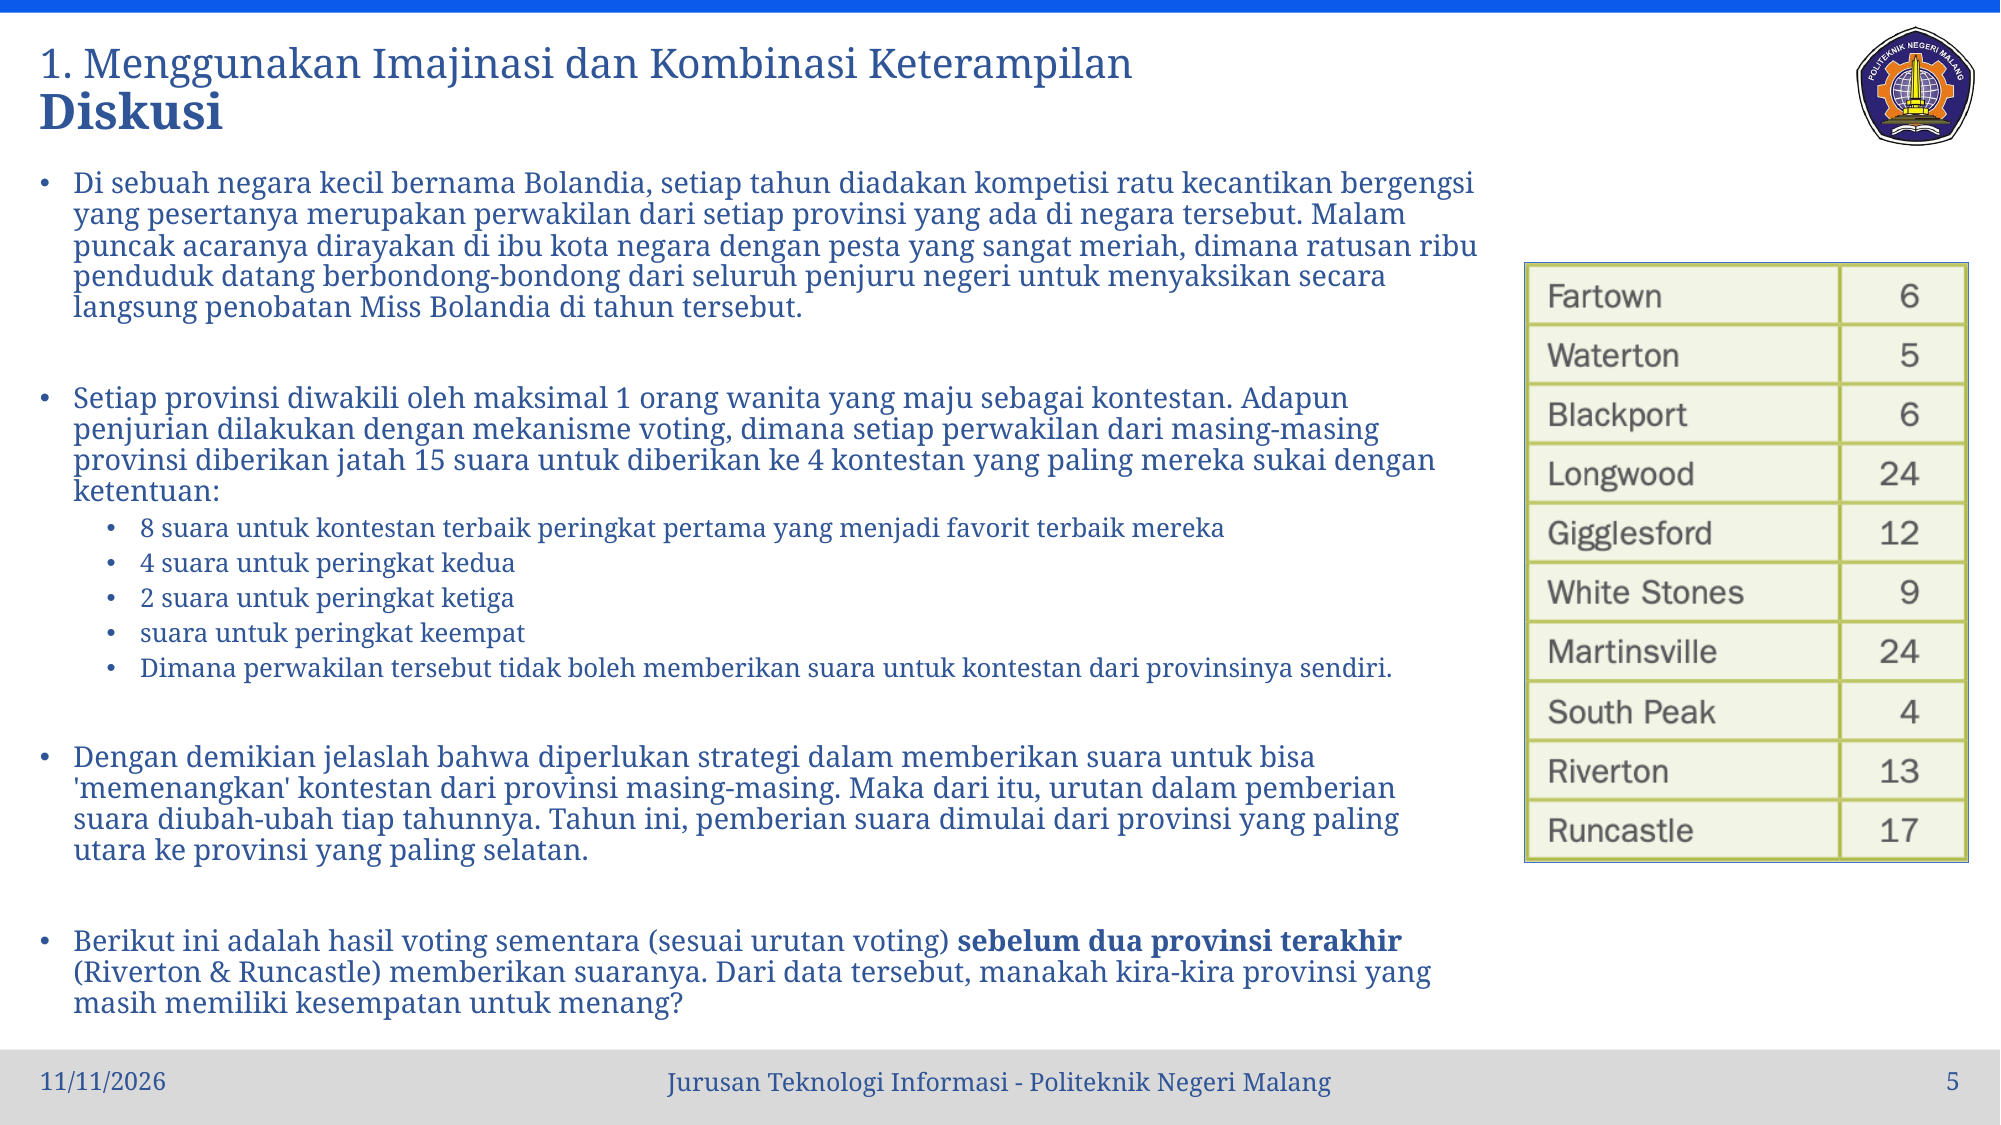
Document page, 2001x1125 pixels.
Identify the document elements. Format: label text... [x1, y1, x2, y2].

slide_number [24, 1052, 475, 1113]
footer Jurusan Teknologi Informasi - Politeknik Negeri Malang [474, 1053, 1525, 1114]
picture [1856, 26, 1975, 146]
picture [1524, 262, 1969, 863]
slide_number 5 [1524, 1052, 1975, 1113]
list Di sebuah negara kecil bernama Bolandia, setiap tahun diadakan kompetisi ratu kecantikan bergengsi yang pesertanya merupakan perwakilan dari setiap provinsi yang ada di negara tersebut. Malam puncak acaranya dirayakan di ibu kota negara dengan pesta yang sangat meriah, dimana ratusan ribu penduduk datang berbondong-bondong dari seluruh penjuru negeri untuk menyaksikan secara langsung penobatan Miss Bolandia di tahun tersebut. Setiap provinsi diwakili oleh maksimal 1 orang wanita yang maju sebagai kontestan. Adapun penjurian dilakukan dengan mekanisme voting, dimana setiap perwakilan dari masing-masing provinsi diberikan jatah 15 suara untuk diberikan ke 4 kontestan yang paling mereka sukai dengan ketentuan: 8 suara untuk kontestan terbaik peringkat pertama yang menjadi favorit terbaik mereka 4 suara untuk peringkat kedua 2 suara untuk peringkat ketiga suara untuk peringkat keempat Dimana perwakilan tersebut tidak boleh memberikan suara untuk kontestan dari provinsinya sendiri. Dengan demikian jelaslah bahwa diperlukan strategi dalam memberikan suara untuk bisa 'memenangkan' kontestan dari provinsi masing-masing. Maka dari itu, urutan dalam pemberian suara diubah-ubah tiap tahunnya. Tahun ini, pemberian suara dimulai dari provinsi yang paling utara ke provinsi yang paling selatan. Berikut ini adalah hasil voting sementara (sesuai urutan voting) sebelum dua provinsi terakhir (Riverton & Runcastle) memberikan suaranya. Dari data tersebut, manakah kira-kira provinsi yang masih memiliki kesempatan untuk menang? [24, 161, 1496, 1034]
title 1. Menggunakan Imajinasi dan Kombinasi Keterampilan Diskusi [24, 35, 1838, 148]
